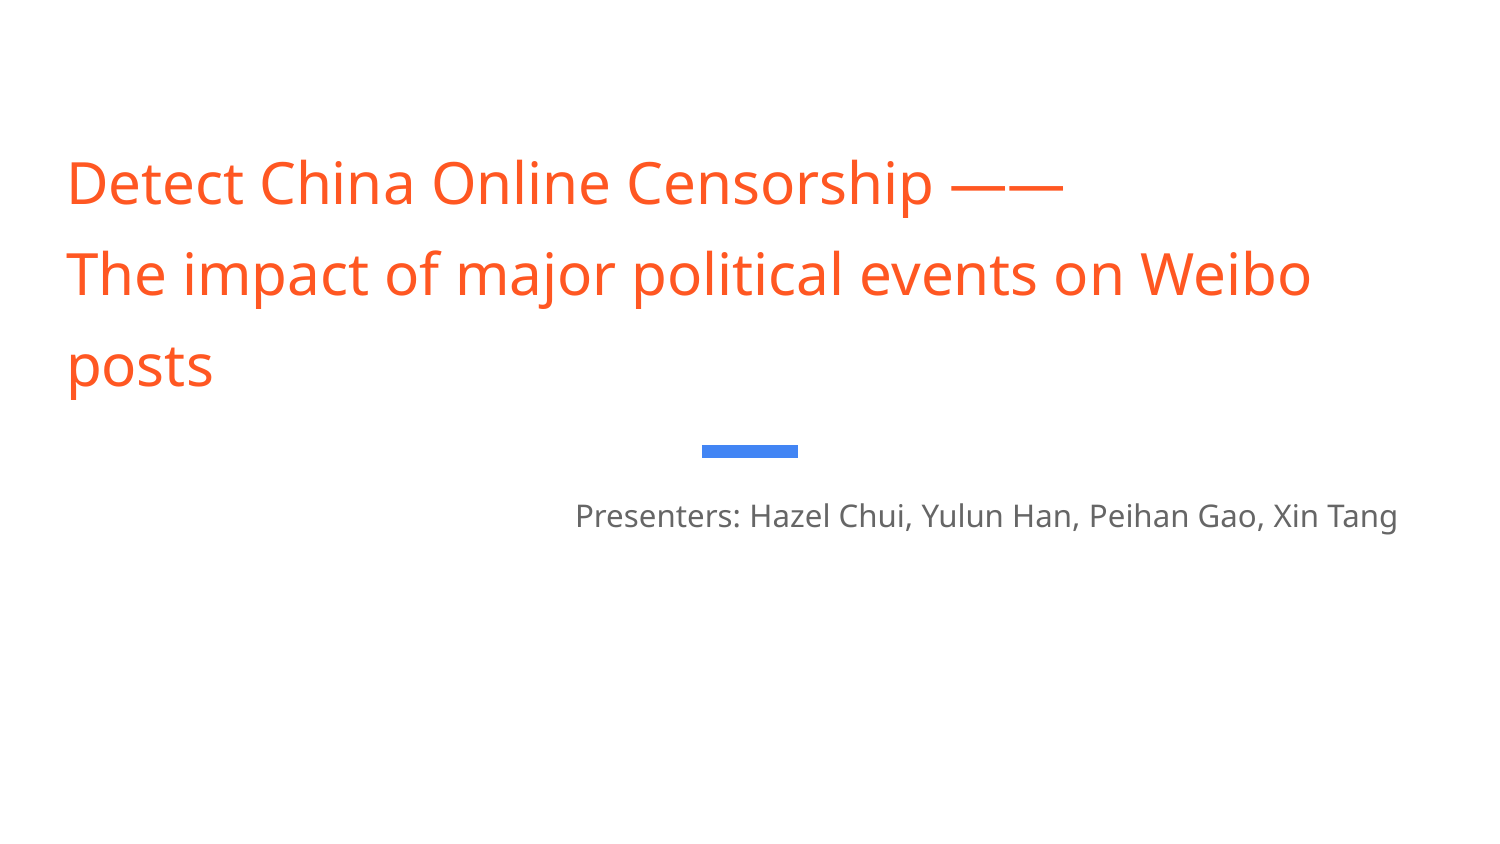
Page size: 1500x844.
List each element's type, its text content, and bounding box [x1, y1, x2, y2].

subtitle Presenters: Hazel Chui, Yulun Han, Peihan Gao, Xin Tang [343, 484, 1500, 567]
title Detect China Online Censorship —— The impact of major political events on Weibo posts [51, 97, 1449, 419]
